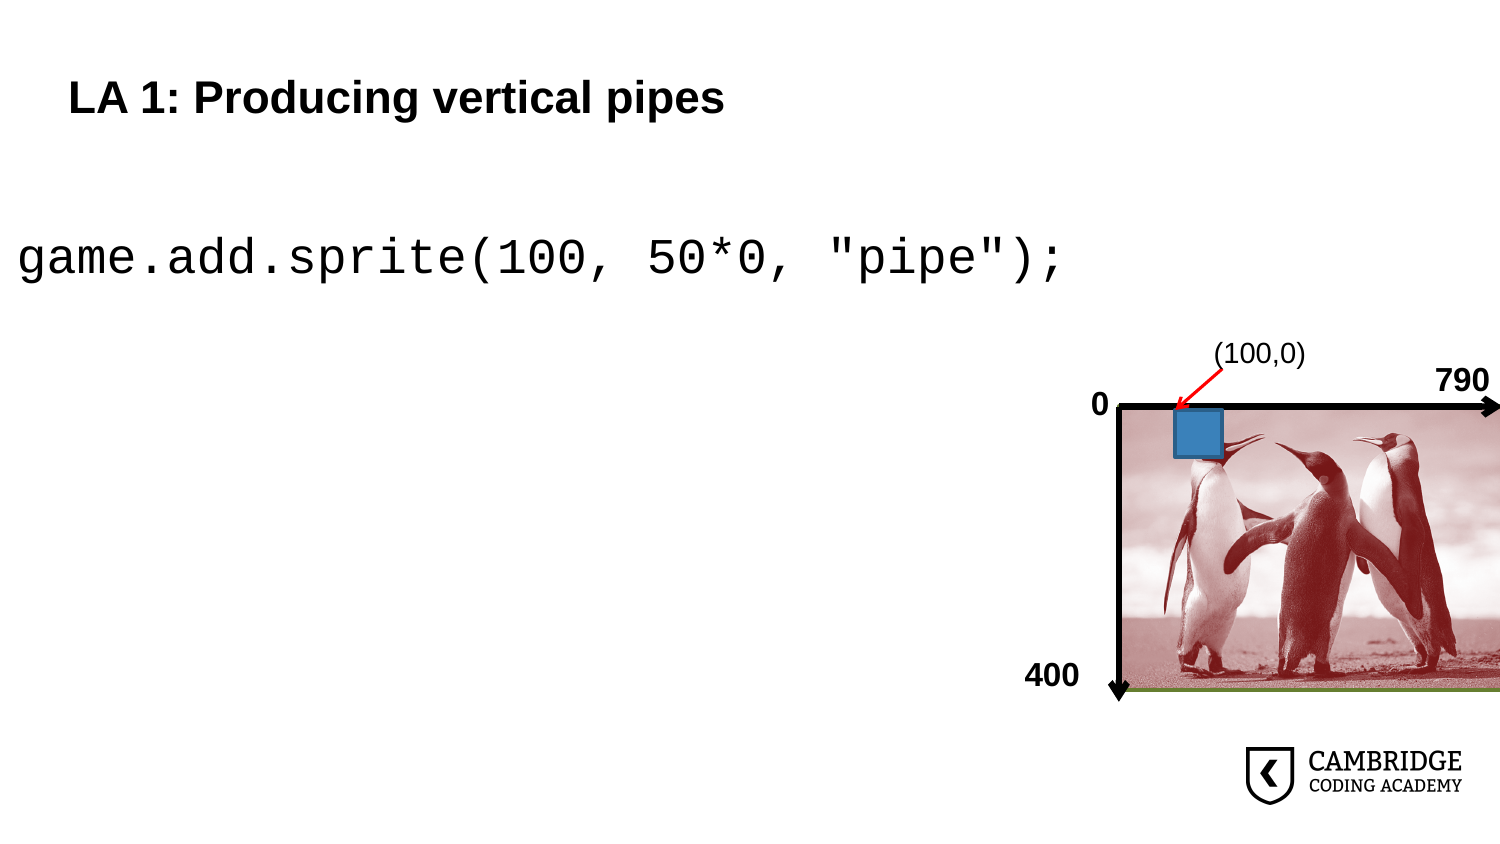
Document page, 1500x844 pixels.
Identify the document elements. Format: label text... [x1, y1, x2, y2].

text_box 790 [1420, 350, 1500, 406]
text_box (100,0) [1198, 327, 1352, 378]
picture [1246, 747, 1463, 805]
title LA 1: Producing vertical pipes [53, 0, 1404, 138]
list game.add.sprite(100, 50*0, "pipe"); [1, 148, 1101, 610]
text_box [1123, 415, 1500, 692]
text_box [1174, 368, 1223, 411]
text_box [1173, 418, 1224, 459]
text_box 0 [1076, 375, 1125, 430]
text_box 400 [1009, 646, 1096, 701]
